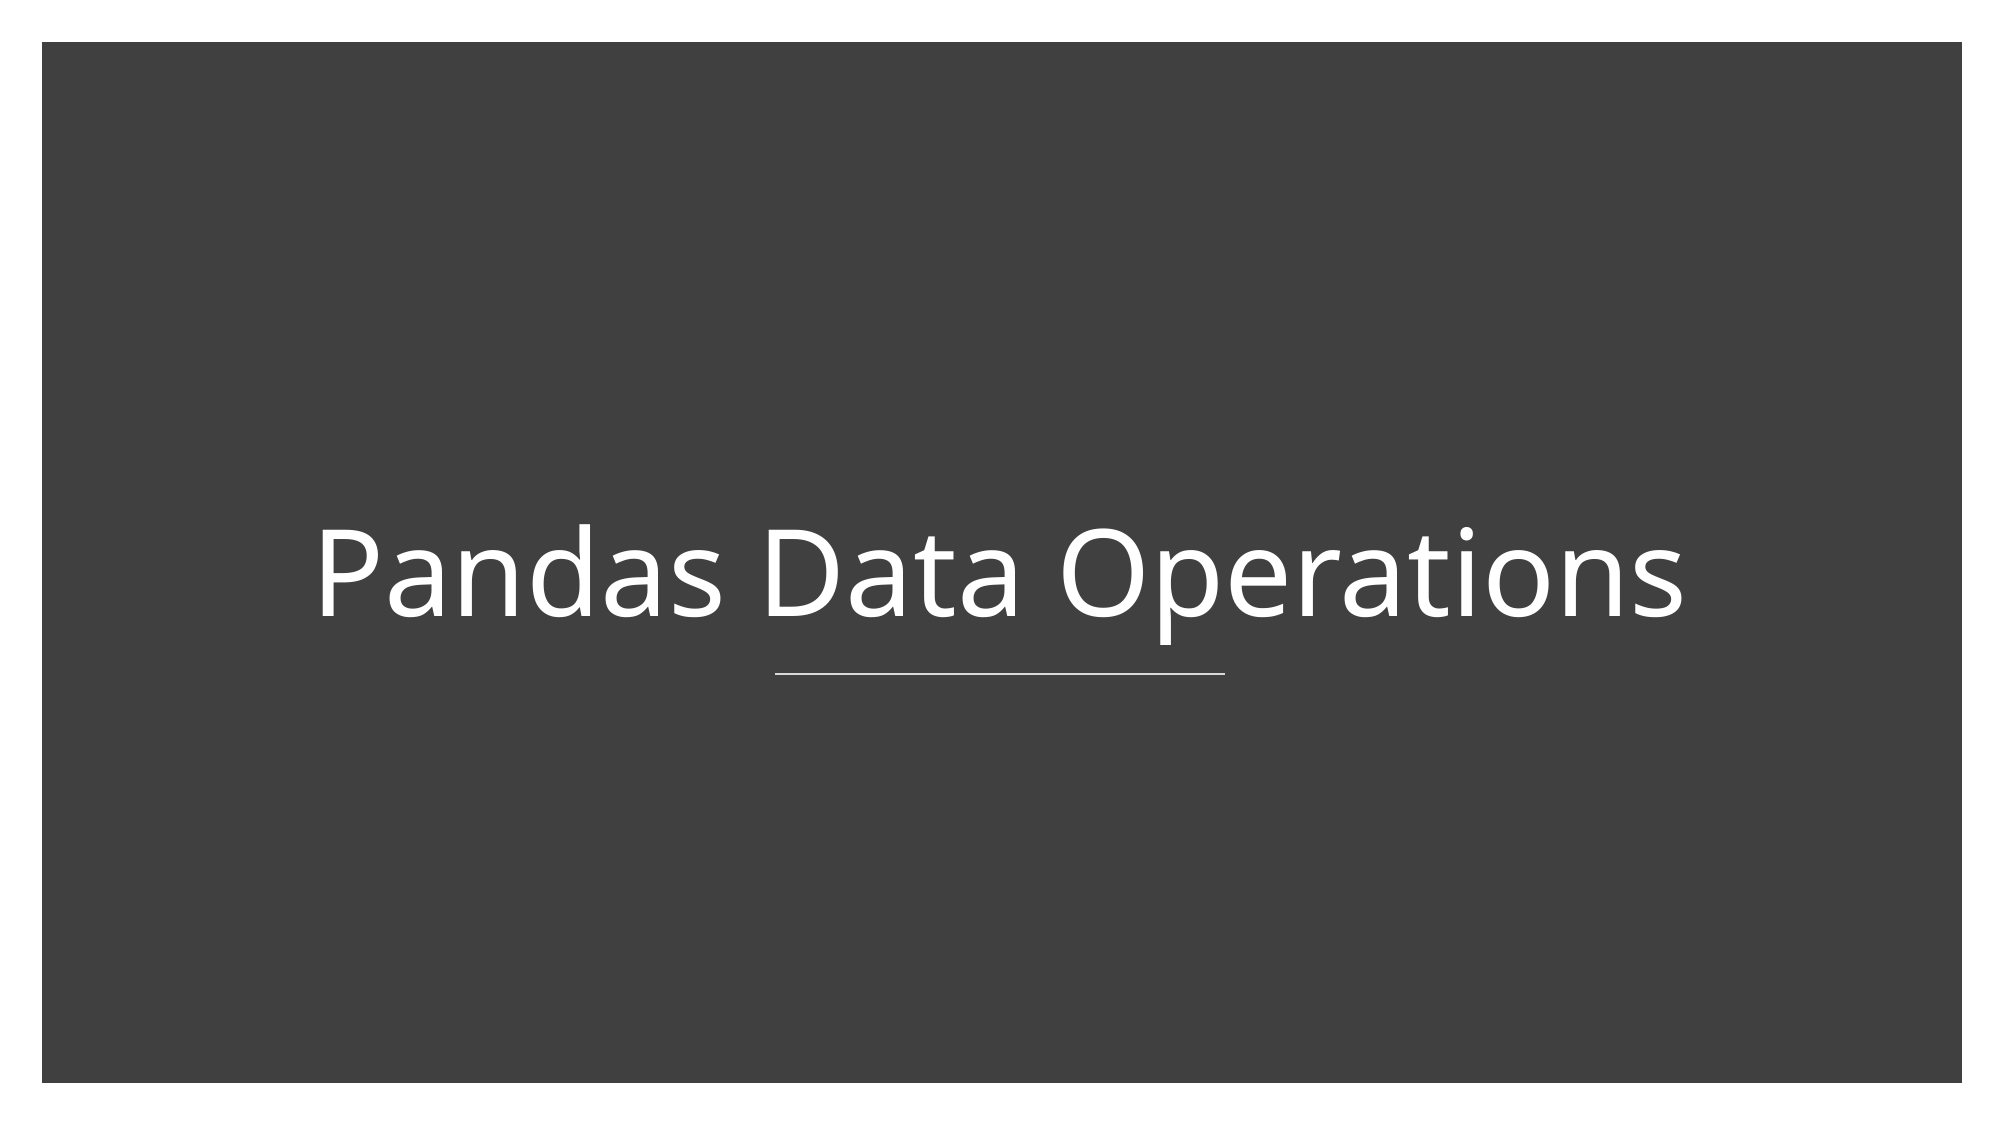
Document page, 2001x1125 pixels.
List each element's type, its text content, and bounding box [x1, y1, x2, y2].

text_box [52, 52, 1952, 1073]
text_box Pandas Data Operations [249, 184, 1750, 650]
text_box [0, 0, 2000, 1125]
